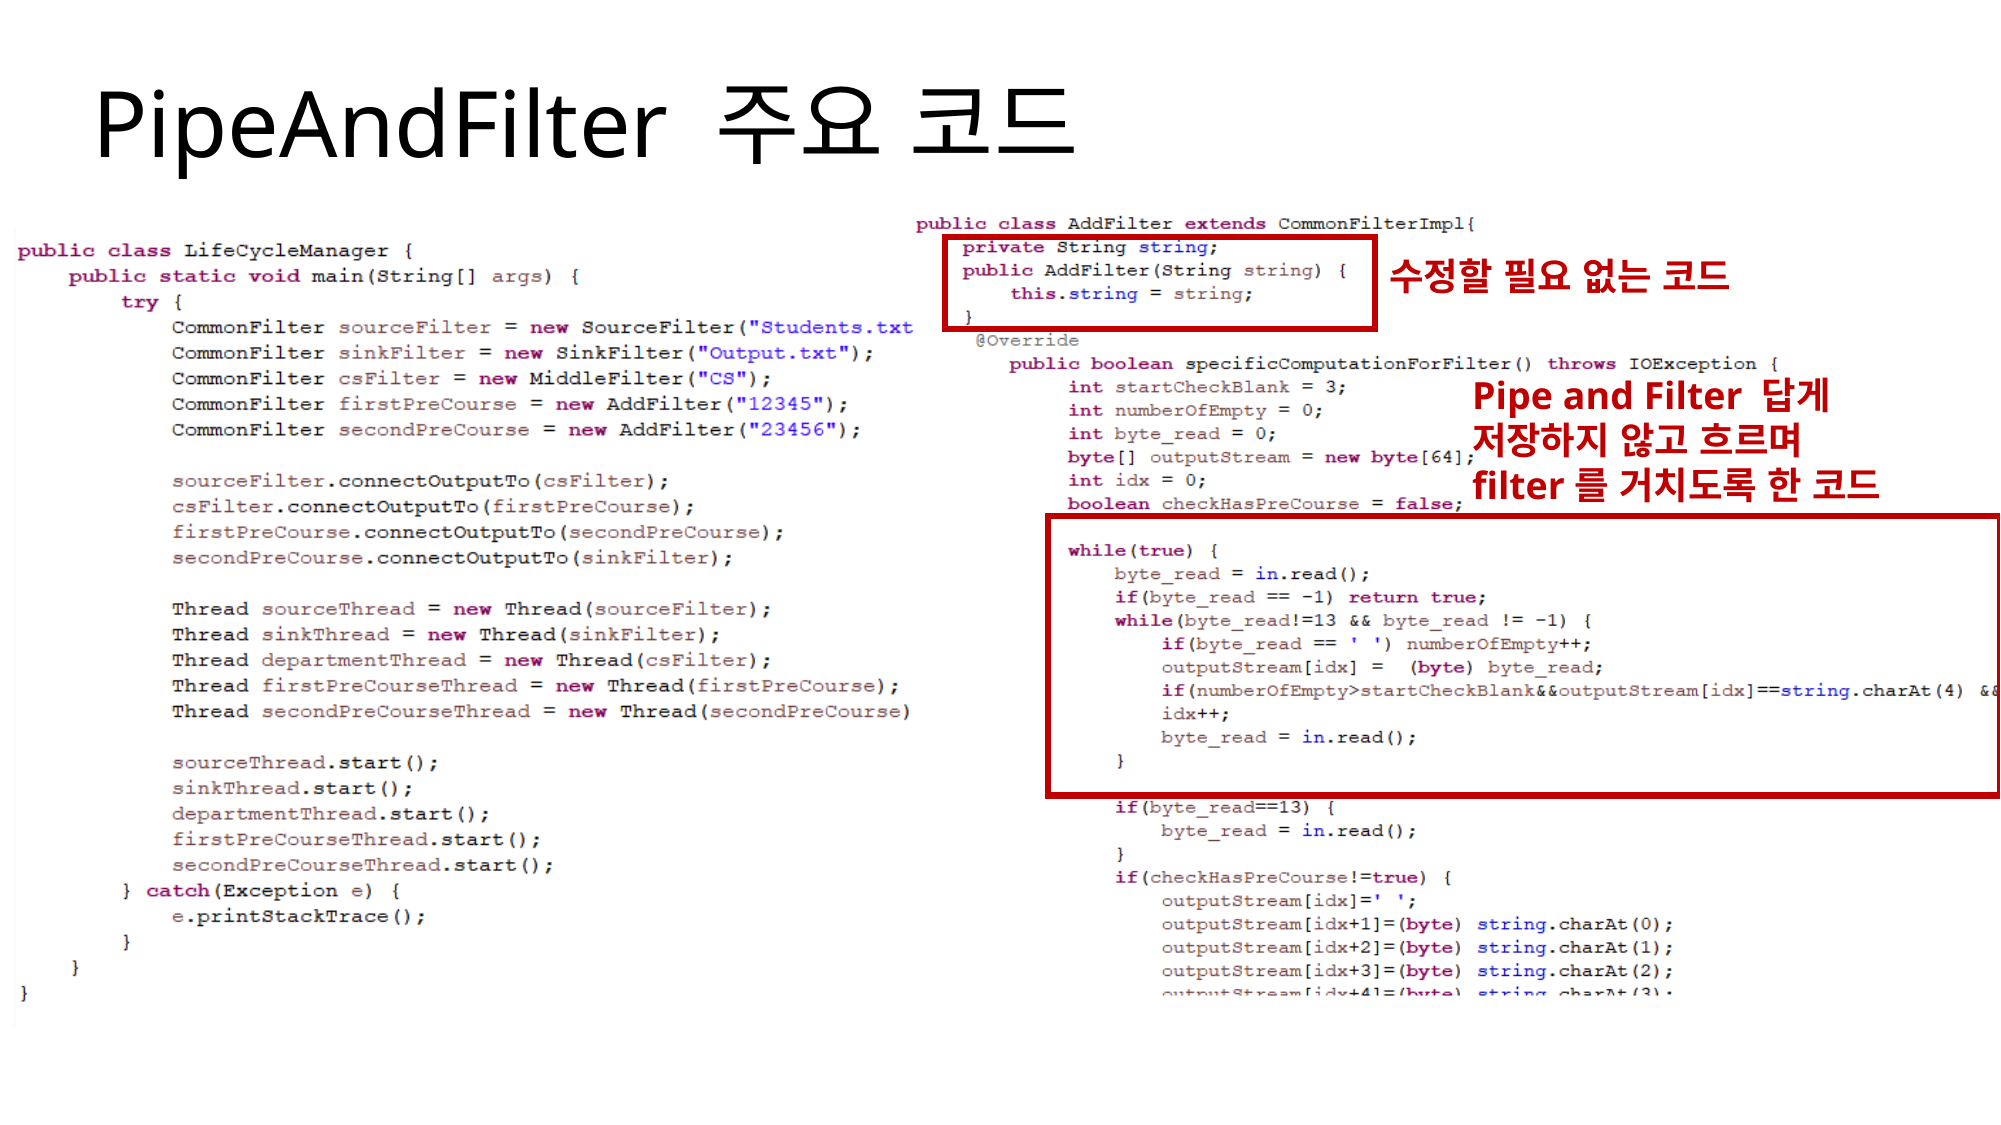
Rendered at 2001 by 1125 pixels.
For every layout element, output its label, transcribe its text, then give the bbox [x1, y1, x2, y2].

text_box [1047, 364, 2000, 796]
title PipeAndFilter 주요 코드 [77, 19, 1803, 228]
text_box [944, 236, 1949, 330]
picture [14, 194, 2000, 1026]
